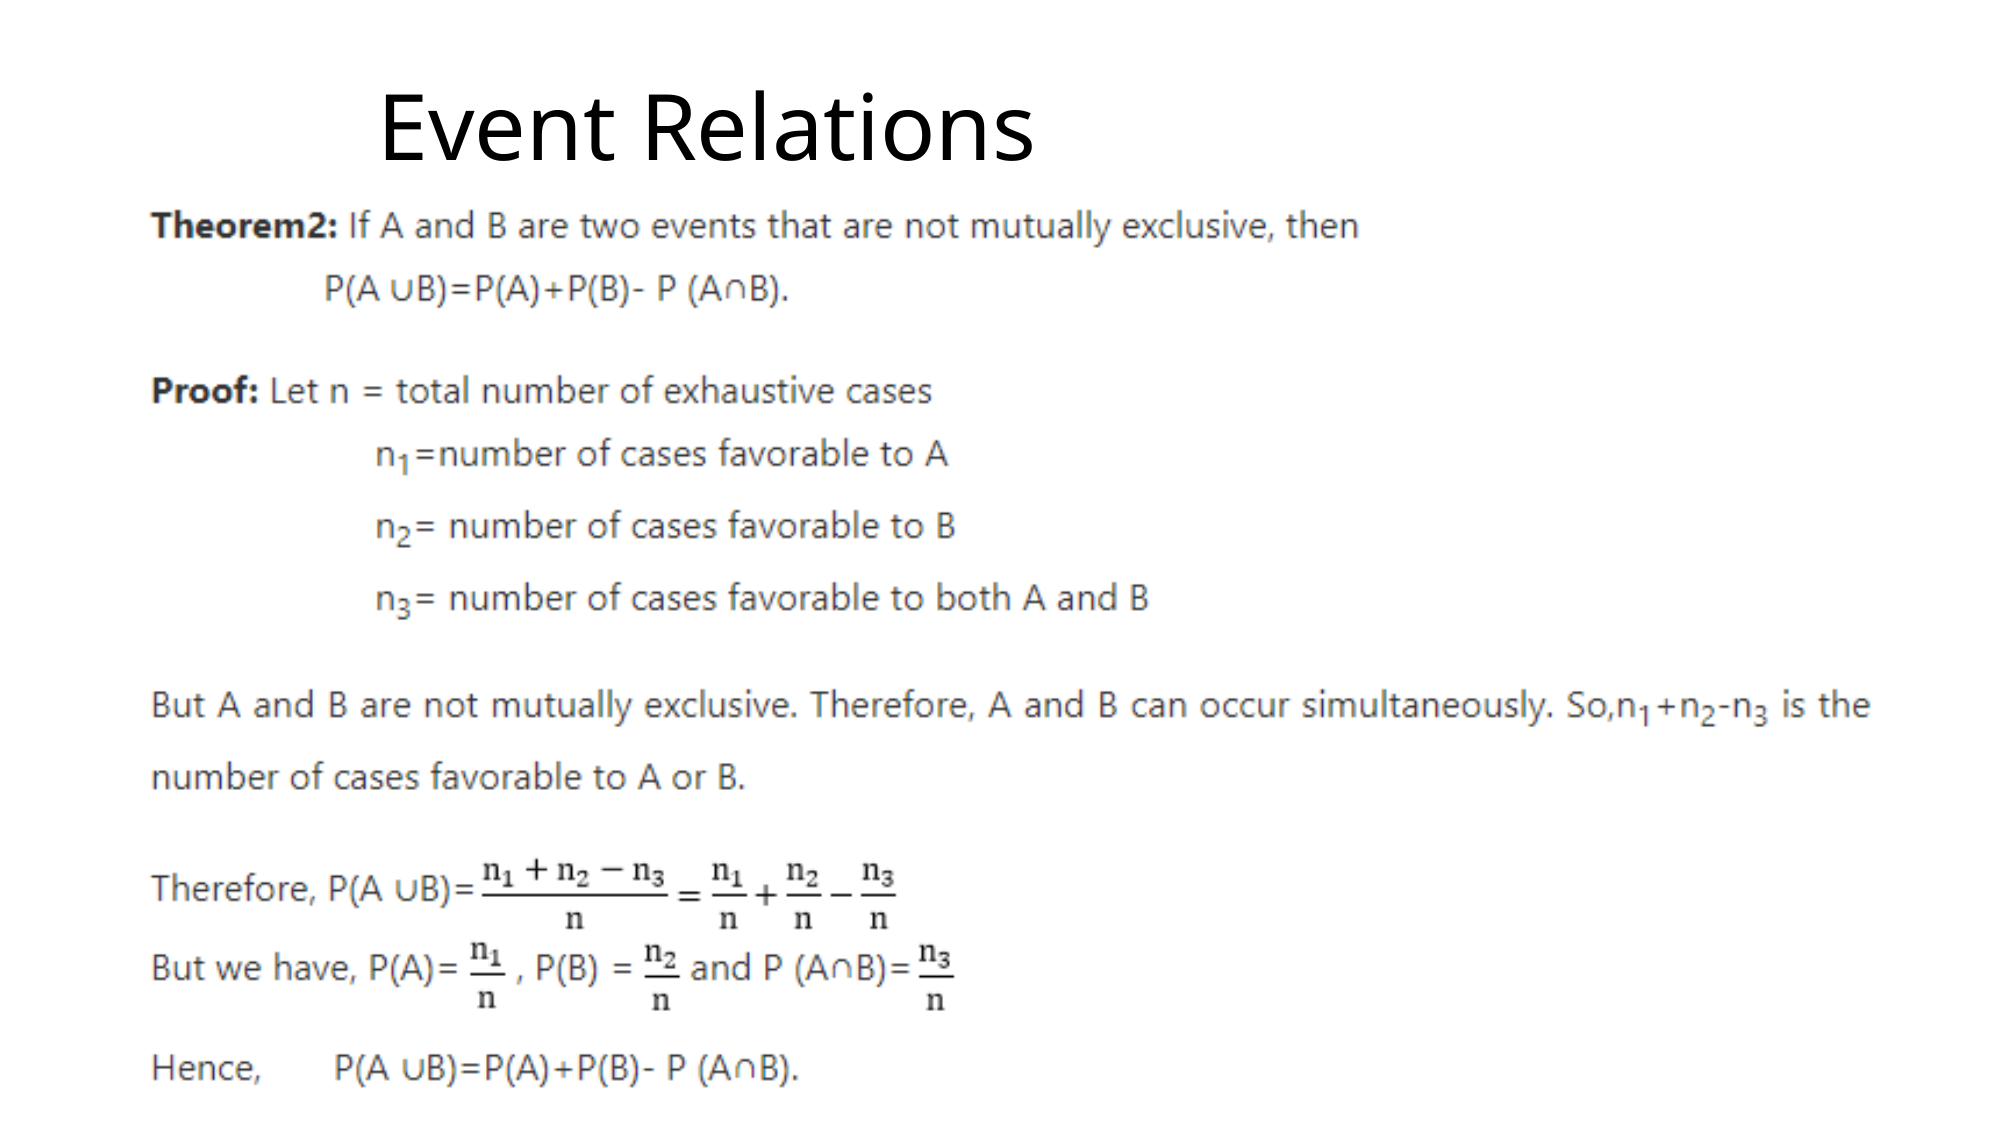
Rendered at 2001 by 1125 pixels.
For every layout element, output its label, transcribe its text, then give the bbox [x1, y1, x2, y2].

picture [120, 199, 1880, 1097]
title Event Relations [362, 62, 1638, 199]
